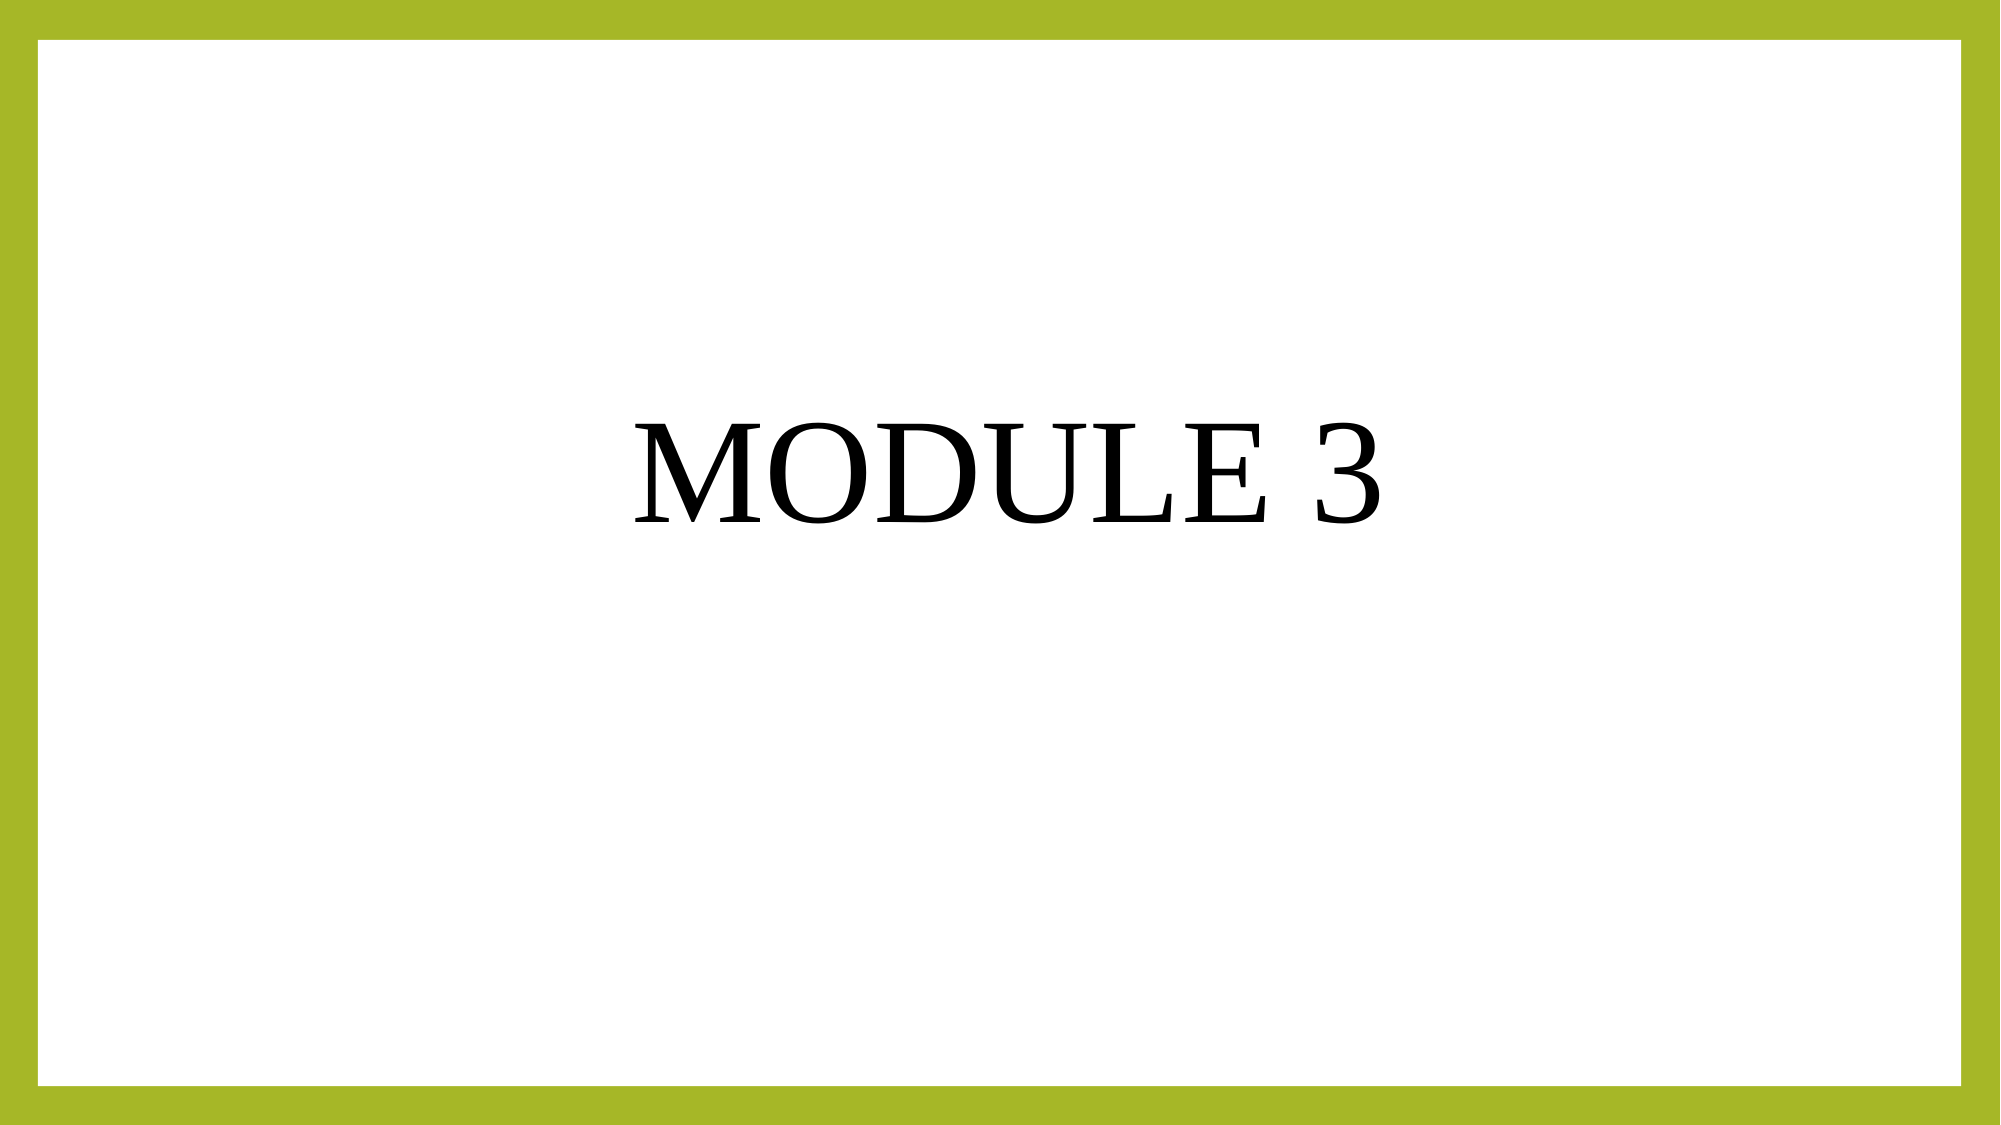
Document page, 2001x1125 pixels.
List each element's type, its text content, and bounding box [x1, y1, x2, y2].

text_box MODULE 3 [617, 365, 1473, 561]
